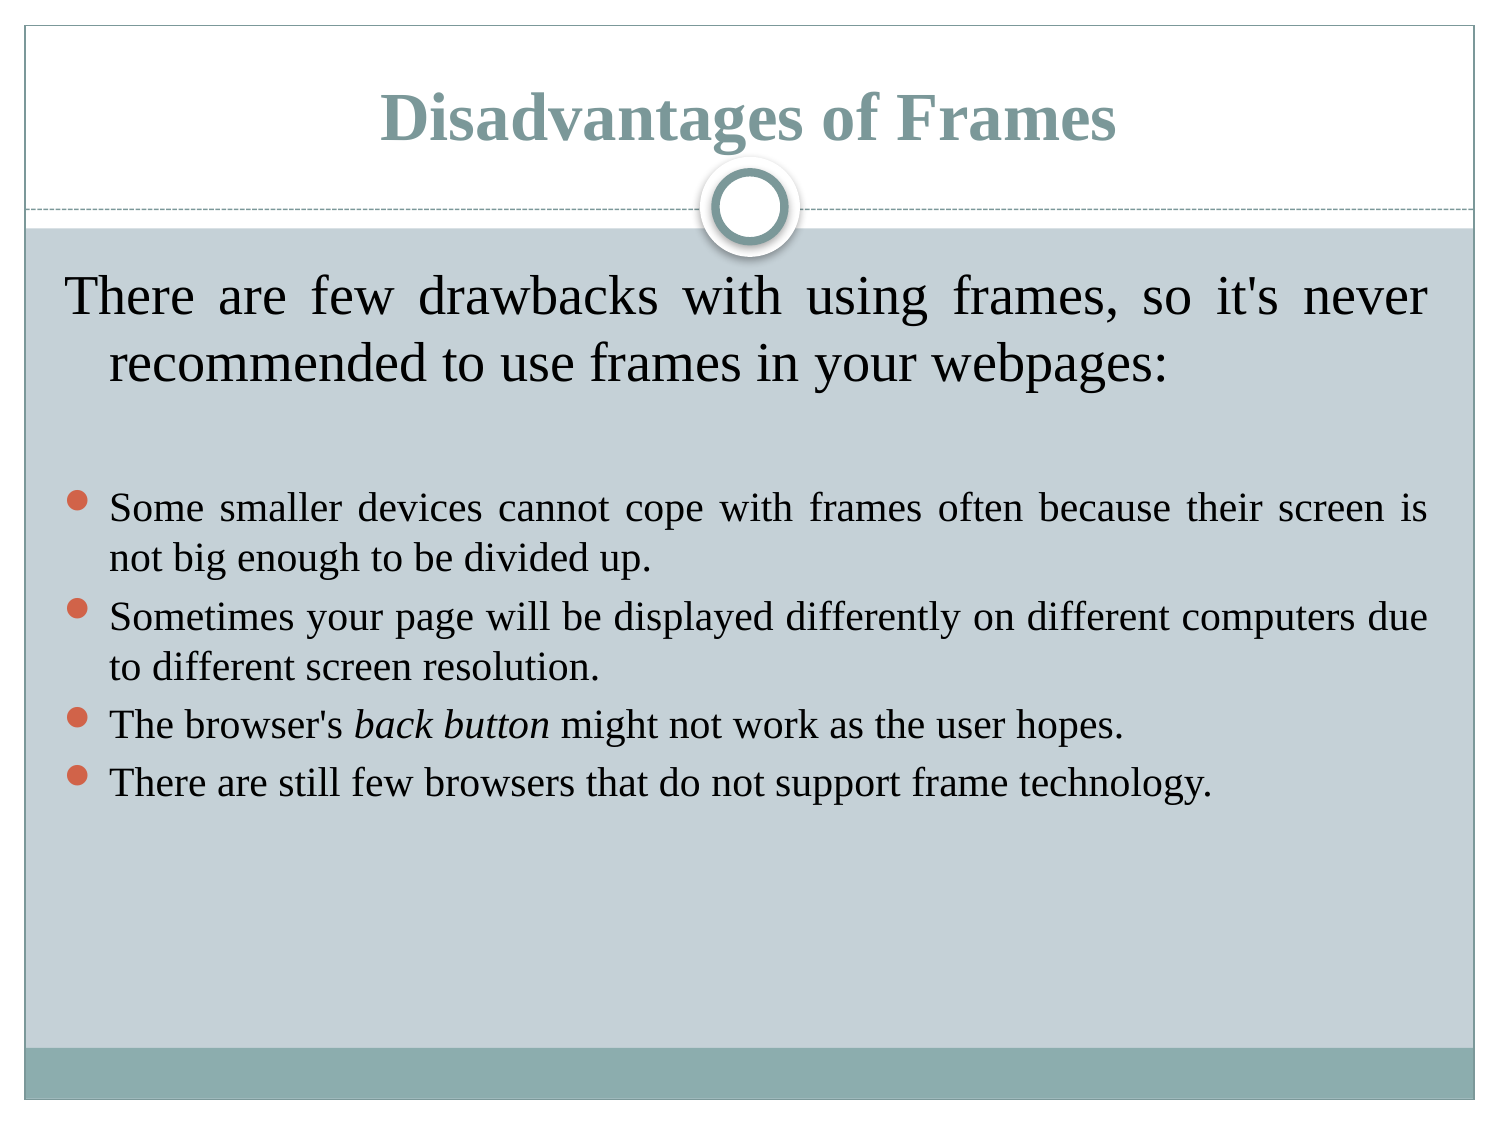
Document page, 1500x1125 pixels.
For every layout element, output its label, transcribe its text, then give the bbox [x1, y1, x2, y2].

list There are few drawbacks with using frames, so it's never recommended to use frames in your webpages: Some smaller devices cannot cope with frames often because their screen is not big enough to be divided up. Sometimes your page will be displayed differently on different computers due to different screen resolution. The browser's back button might not work as the user hopes. There are still few browsers that do not support frame technology. [49, 250, 1445, 1001]
title Disadvantages of Frames [49, 37, 1450, 162]
